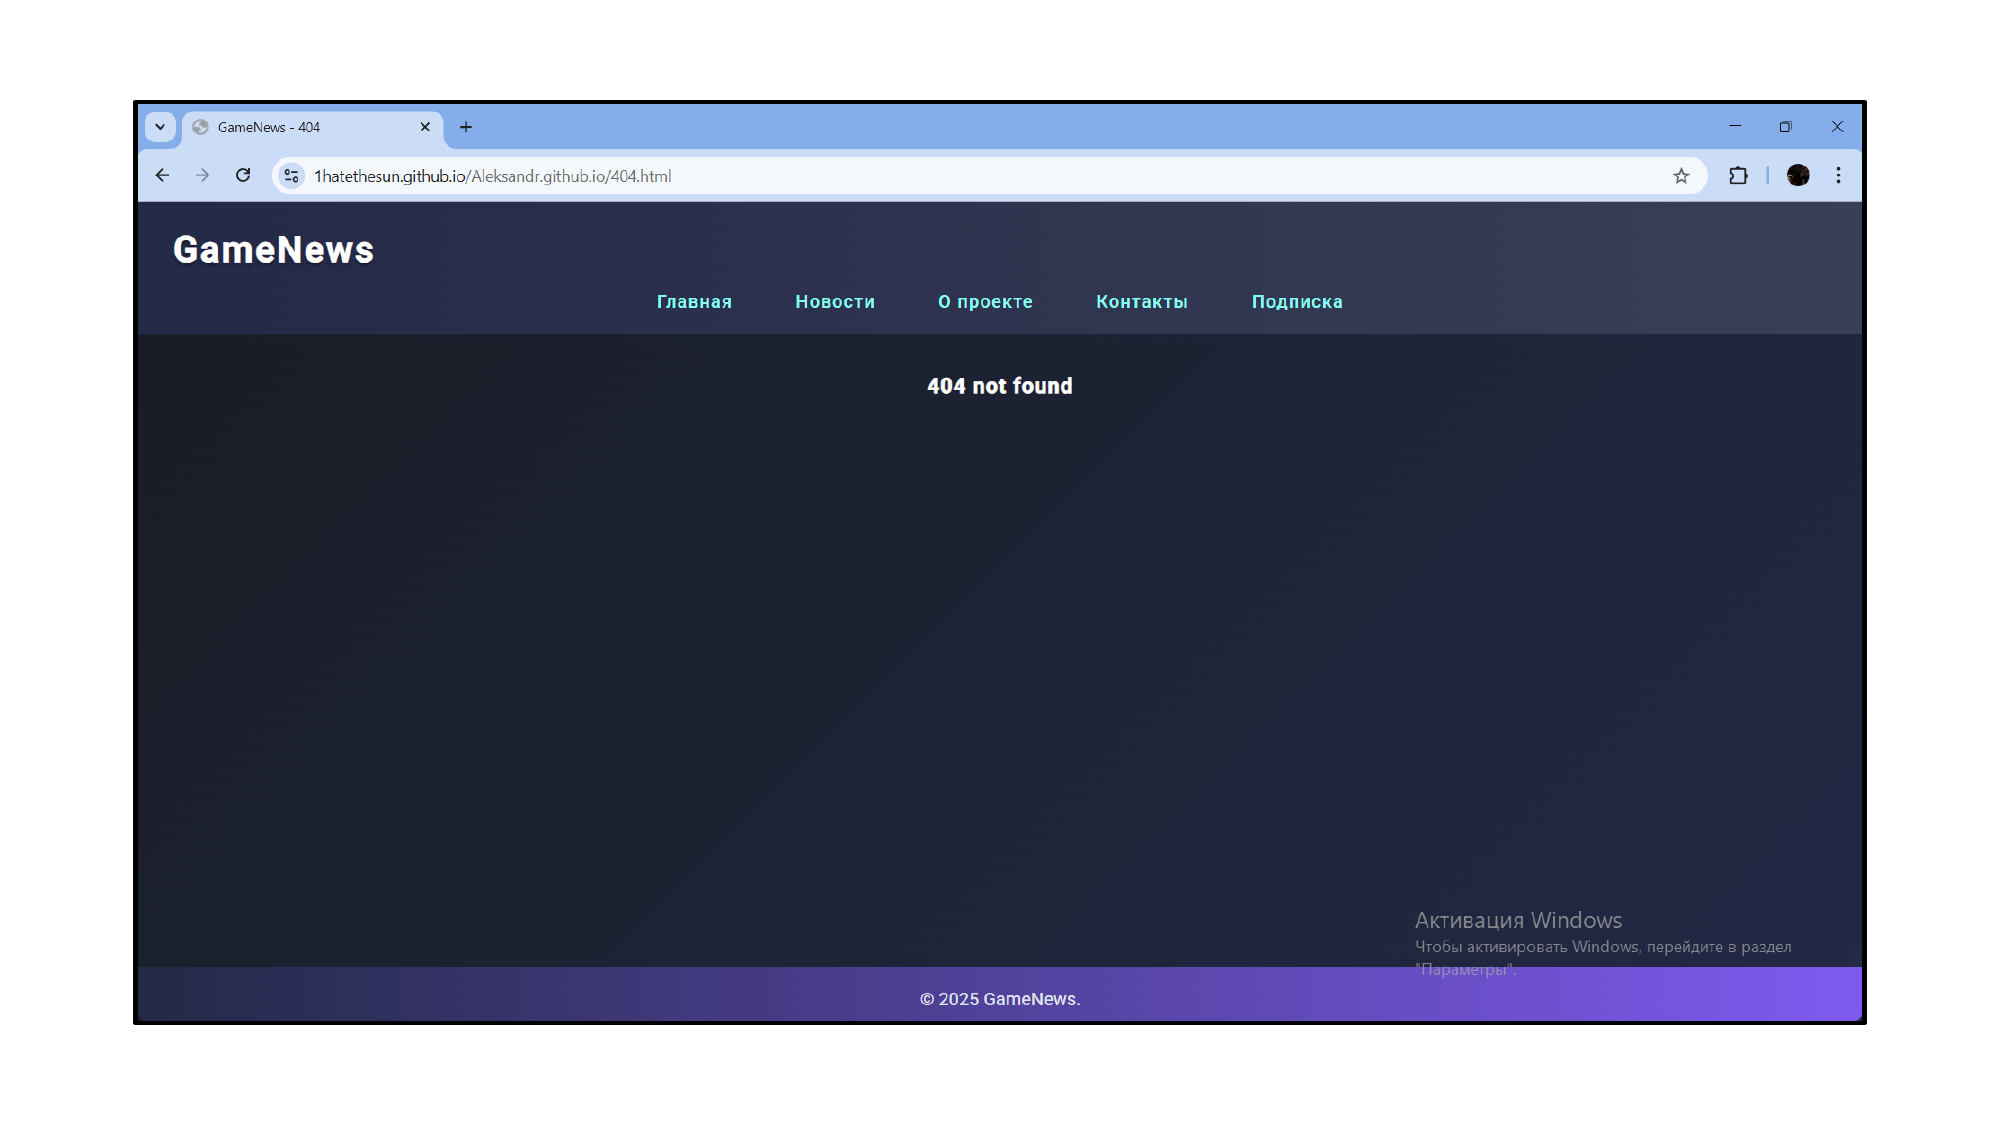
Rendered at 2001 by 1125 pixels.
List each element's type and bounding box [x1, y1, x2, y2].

picture [137, 104, 1863, 1021]
